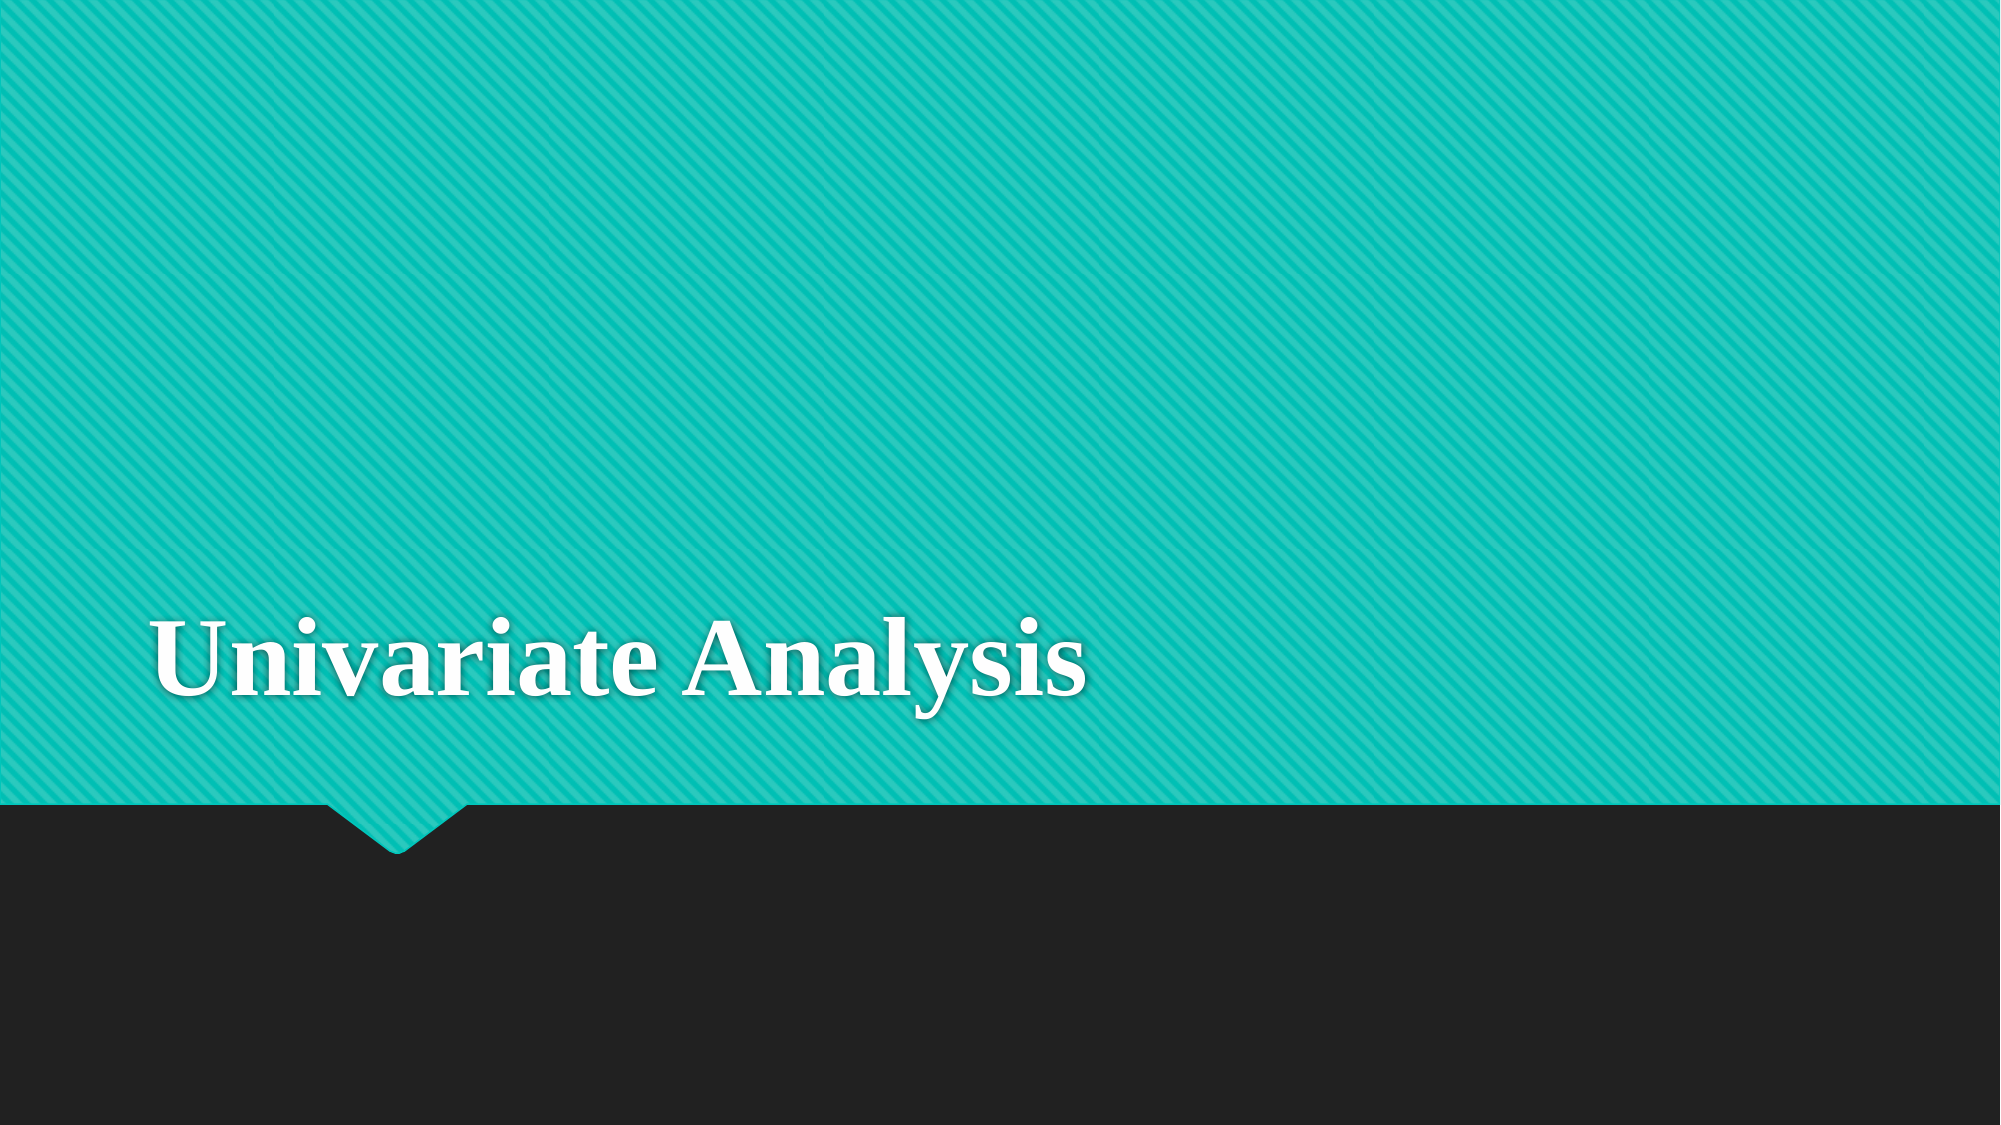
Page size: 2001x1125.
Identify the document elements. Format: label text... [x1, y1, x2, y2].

title Univariate Analysis [132, 237, 1868, 726]
